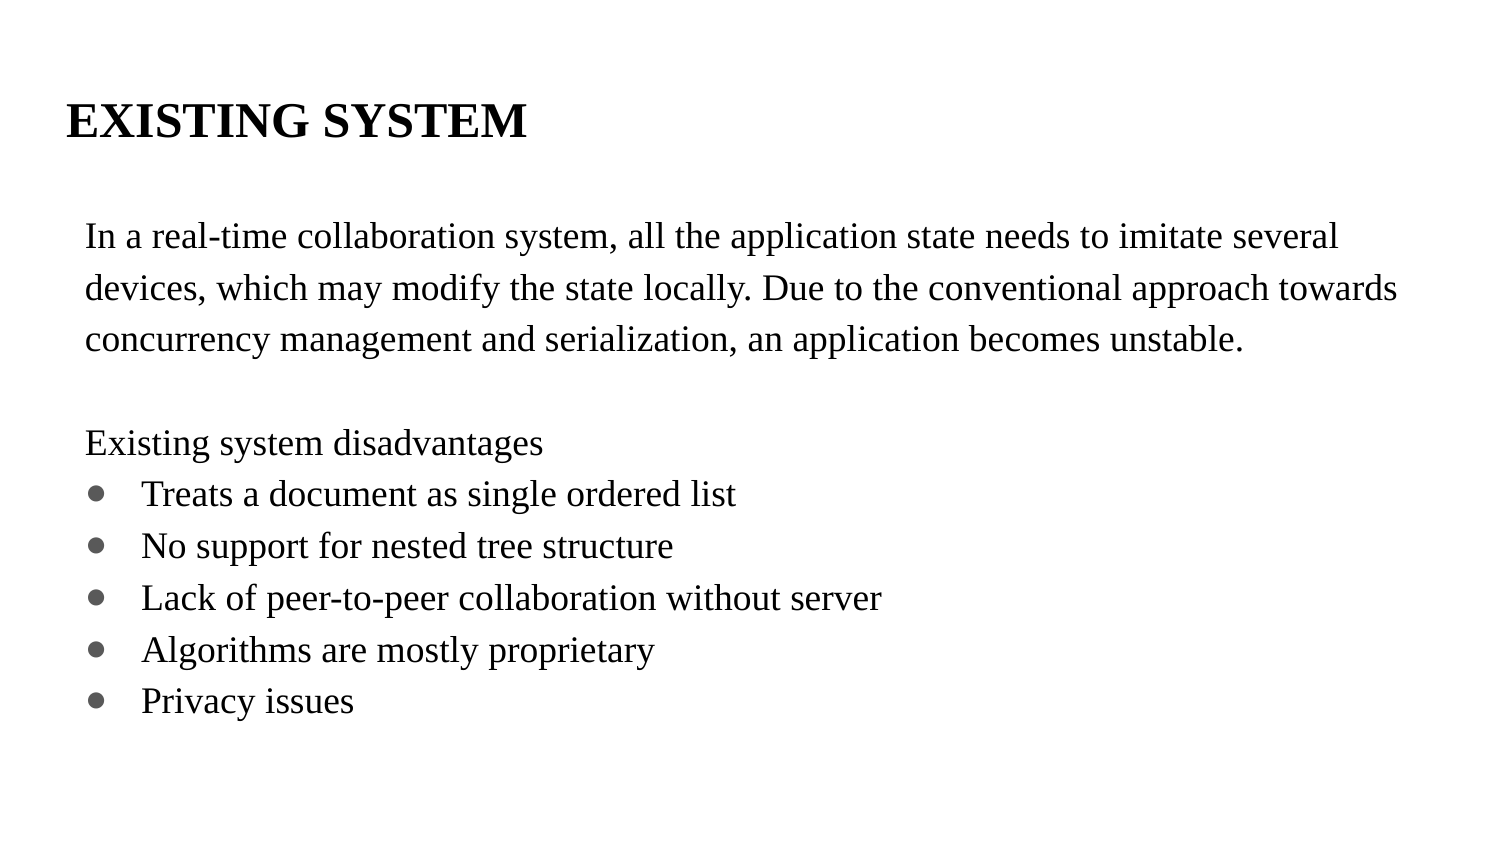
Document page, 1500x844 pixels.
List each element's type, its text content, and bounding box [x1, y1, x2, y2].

title EXISTING SYSTEM [51, 72, 1449, 167]
list In a real-time collaboration system, all the application state needs to imitate several devices, which may modify the state locally. Due to the conventional approach towards concurrency management and serialization, an application becomes unstable. Existing system disadvantages Treats a document as single ordered list No support for nested tree structure Lack of peer-to-peer collaboration without server Algorithms are mostly proprietary Privacy issues [51, 189, 1449, 750]
